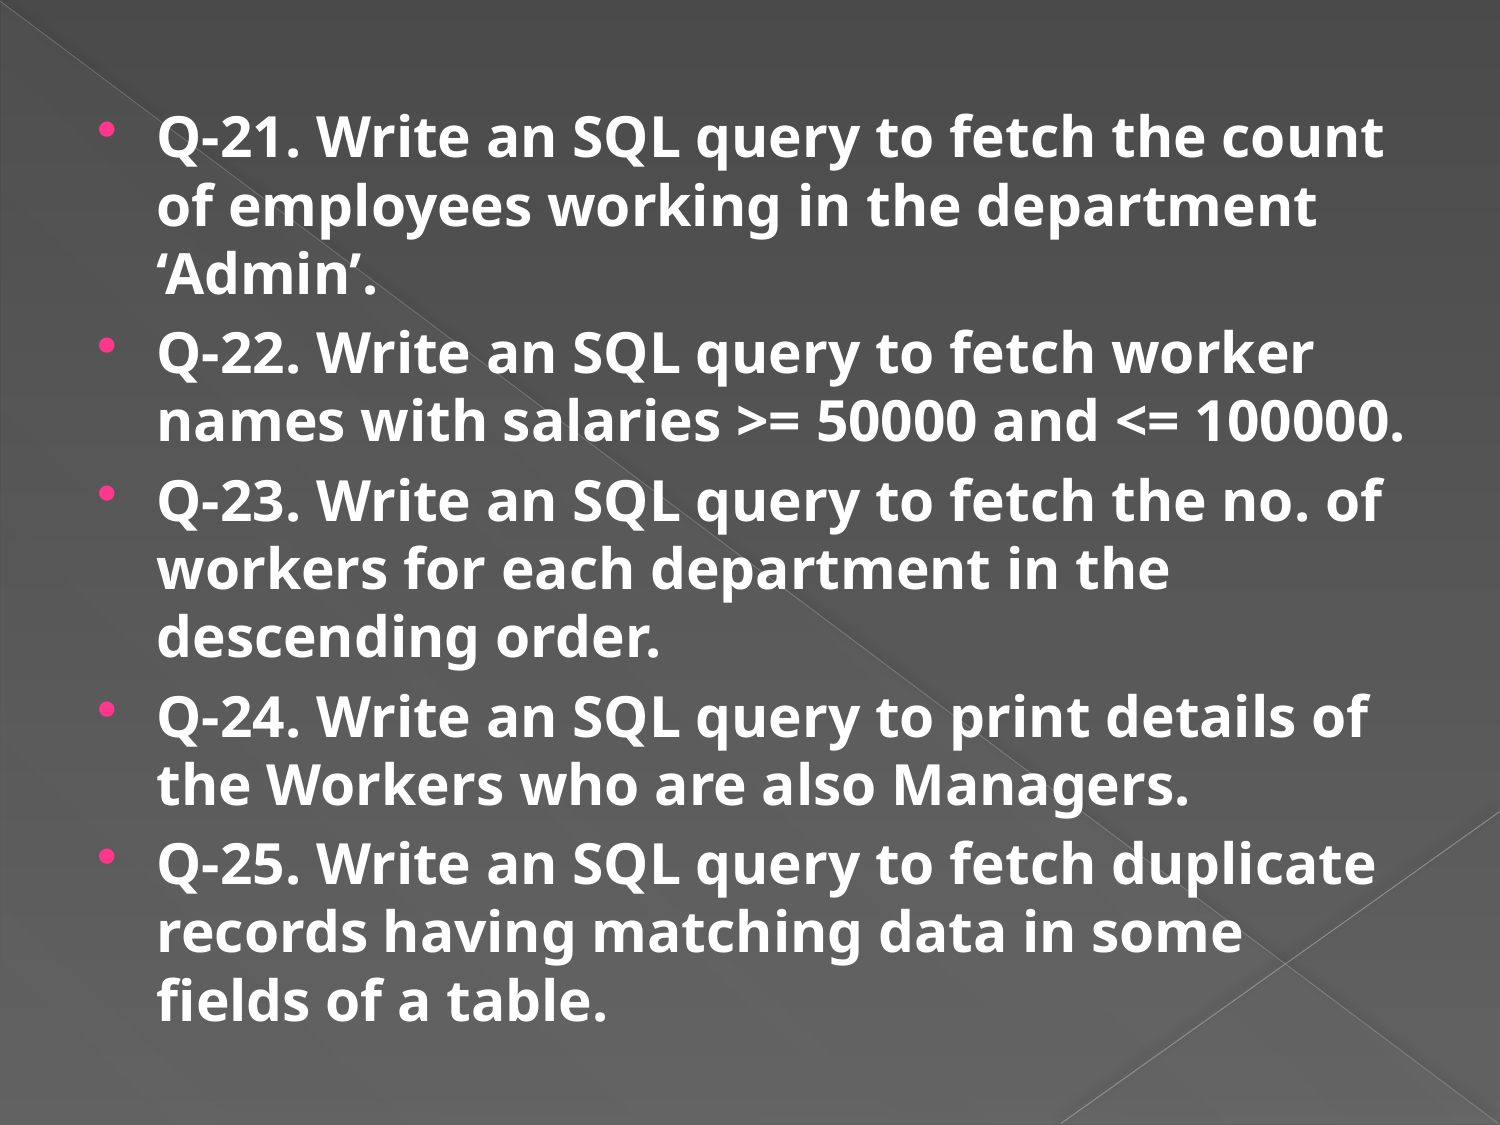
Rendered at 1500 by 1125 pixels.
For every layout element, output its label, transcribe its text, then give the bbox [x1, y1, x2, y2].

list Q-21. Write an SQL query to fetch the count of employees working in the department ‘Admin’. Q-22. Write an SQL query to fetch worker names with salaries >= 50000 and <= 100000. Q-23. Write an SQL query to fetch the no. of workers for each department in the descending order. Q-24. Write an SQL query to print details of the Workers who are also Managers. Q-25. Write an SQL query to fetch duplicate records having matching data in some fields of a table. [75, 93, 1425, 1059]
